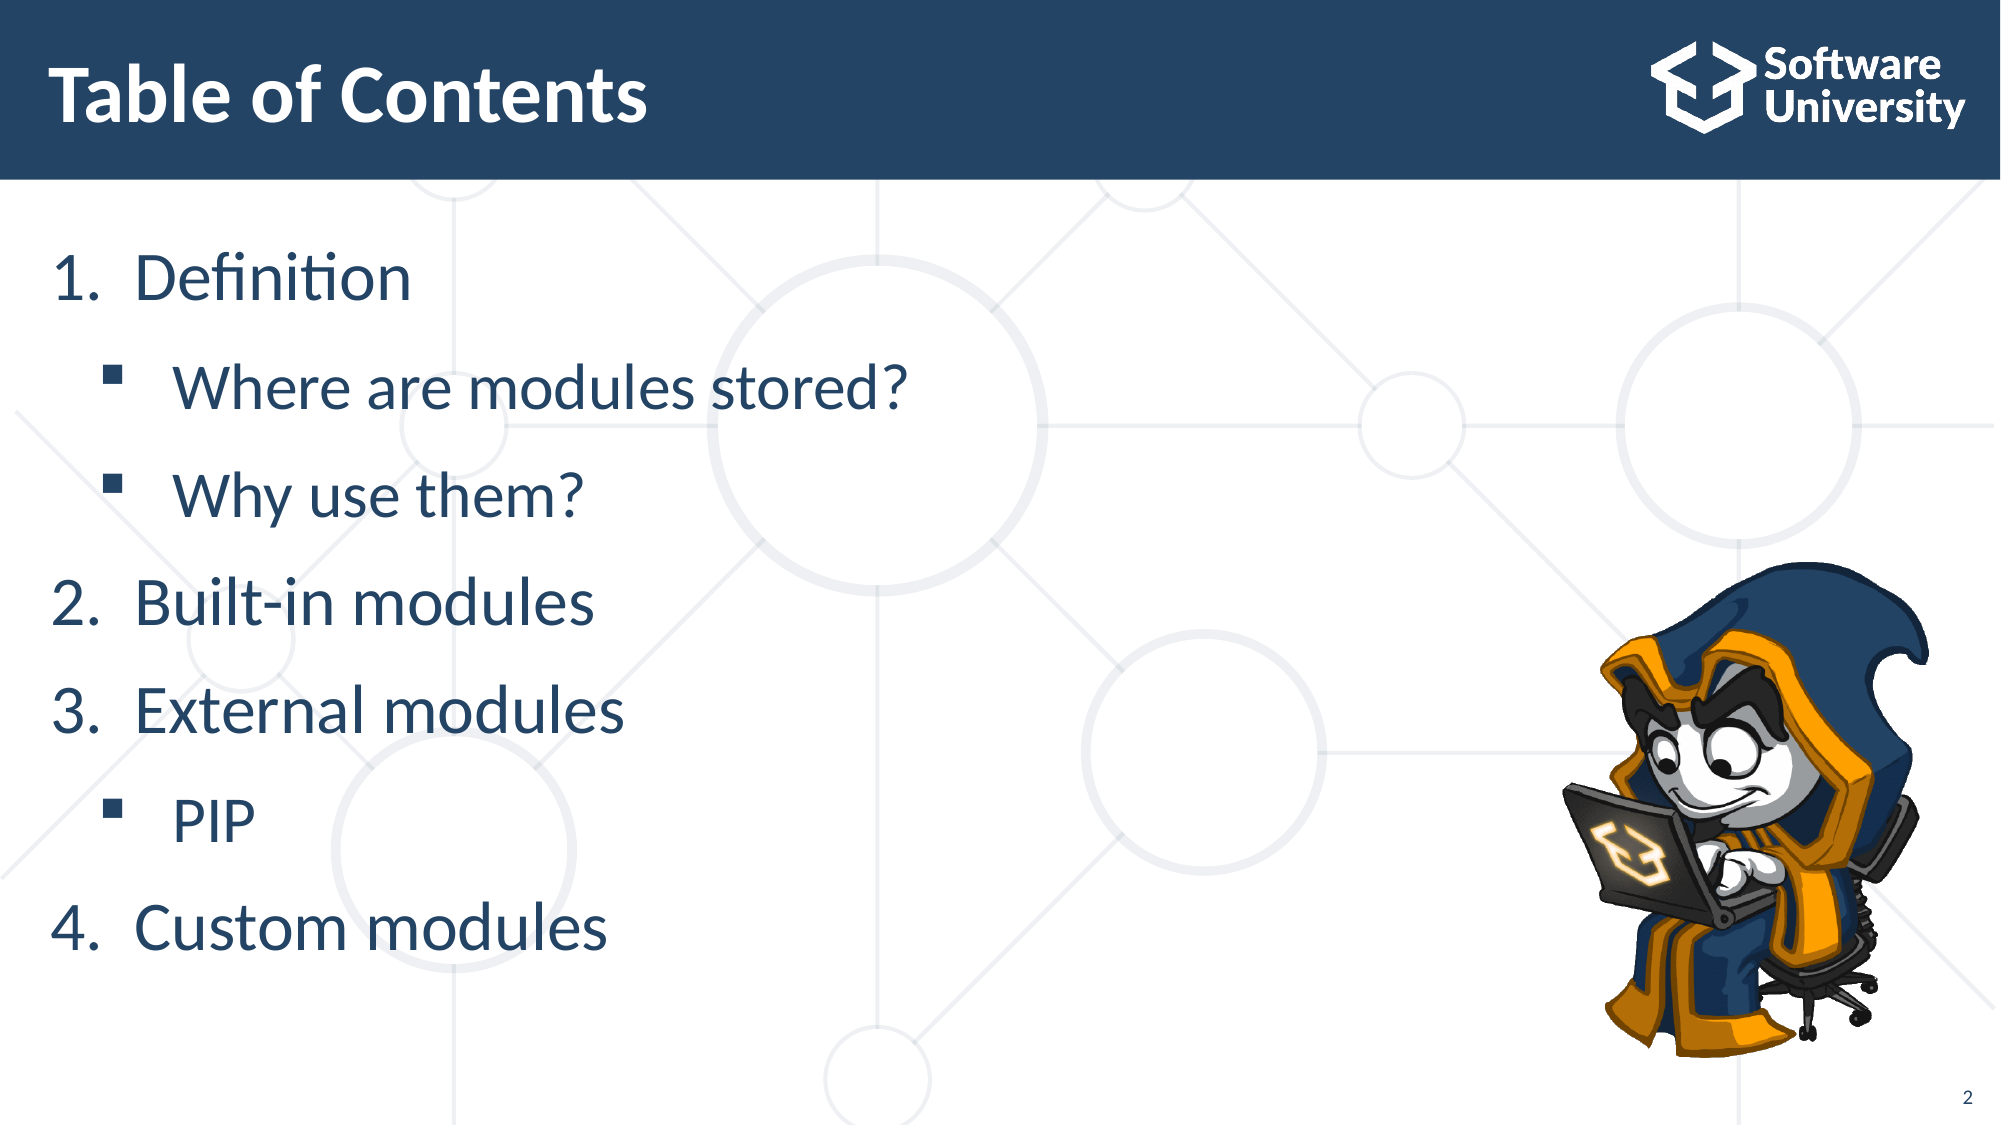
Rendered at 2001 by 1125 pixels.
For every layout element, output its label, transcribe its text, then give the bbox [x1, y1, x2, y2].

list 1. Definition Where are modules stored? Why use them? 2. Built-in modules 3. External modules PIP 4. Custom modules [32, 224, 1517, 1080]
title Table of Contents [31, 16, 1625, 162]
slide_number 2 [1927, 1067, 1989, 1117]
picture [1561, 559, 1931, 1059]
picture [1651, 41, 1966, 134]
